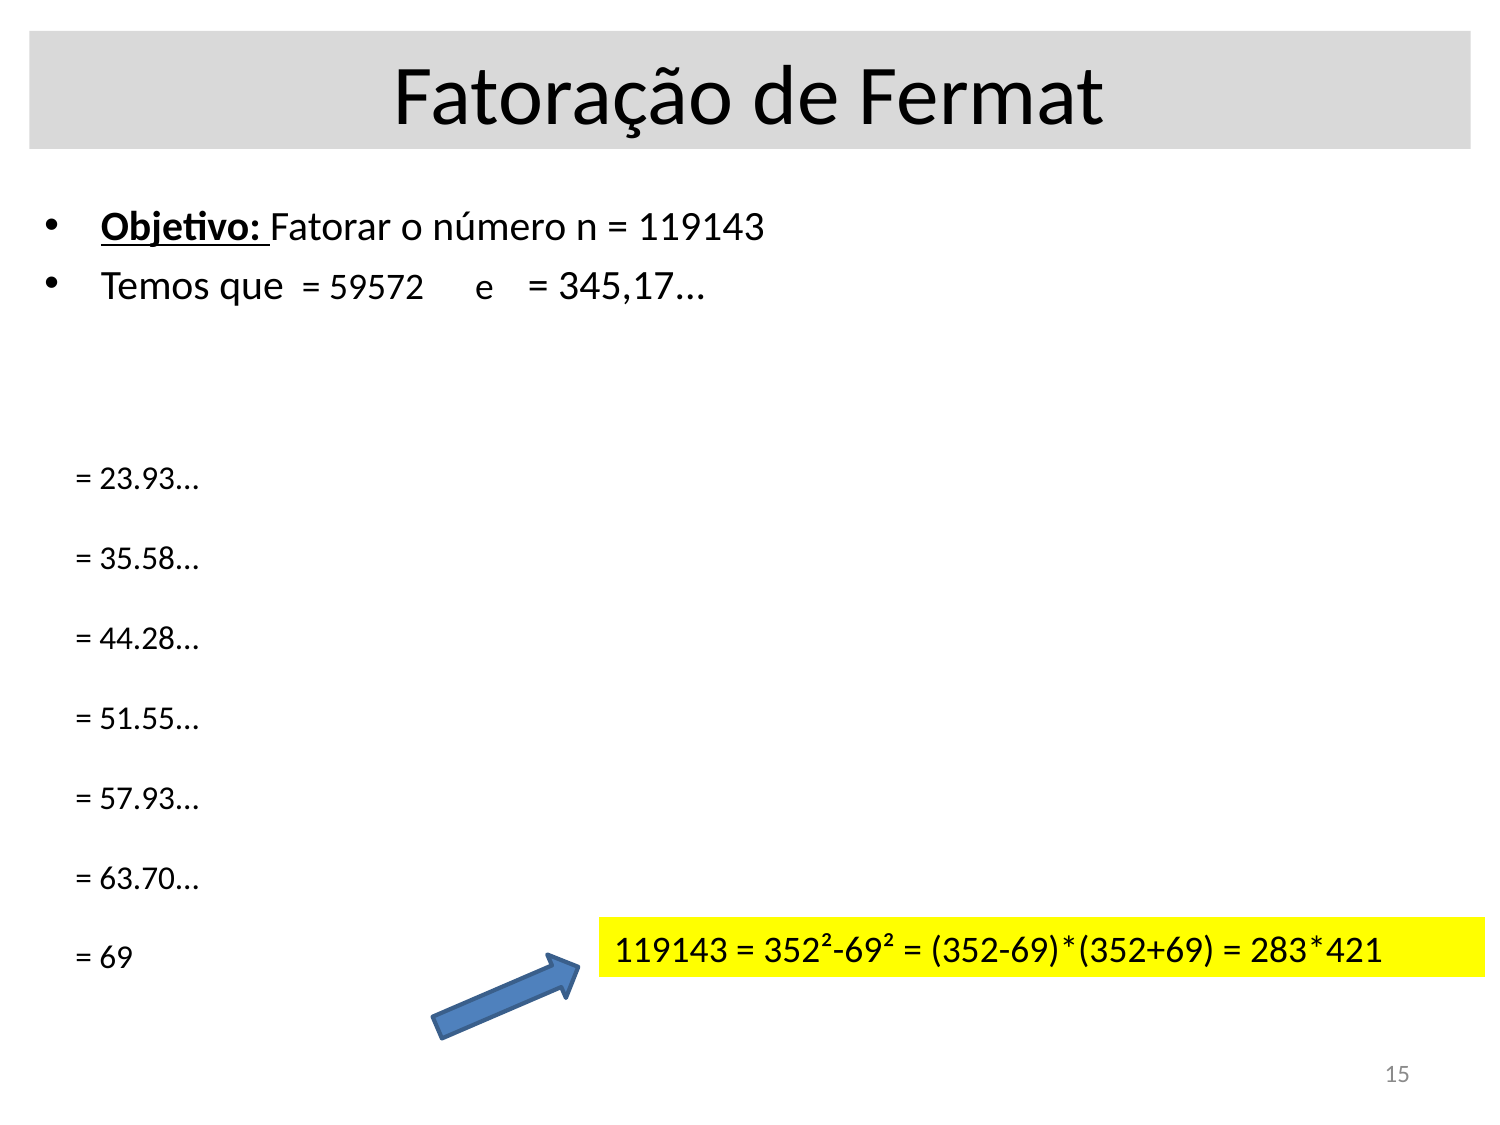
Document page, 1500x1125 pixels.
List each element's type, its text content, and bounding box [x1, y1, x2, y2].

title Fatoração de Fermat [29, 30, 1471, 149]
text_box 119143 = 352²-69² = (352-69)*(352+69) = 283*421 [599, 917, 1485, 977]
slide_number 15 [1074, 1042, 1425, 1103]
text_box [430, 952, 581, 1041]
